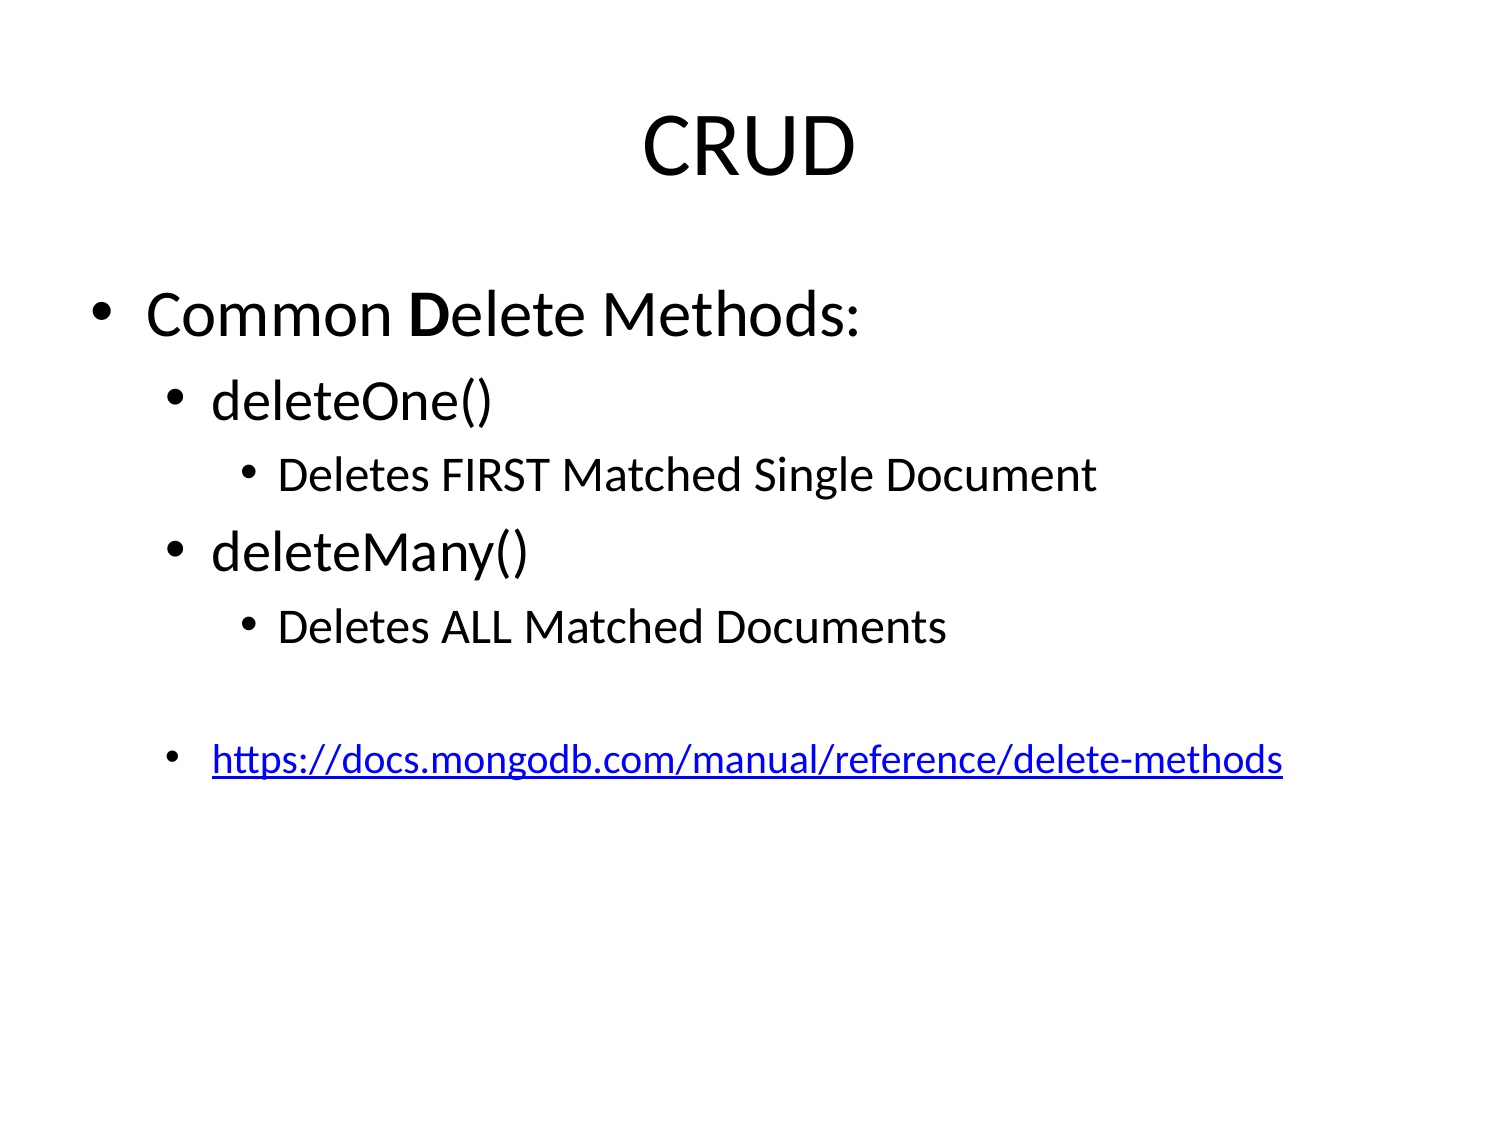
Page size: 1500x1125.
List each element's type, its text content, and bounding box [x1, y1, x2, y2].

title CRUD [75, 45, 1425, 233]
list Common Delete Methods: deleteOne() Deletes FIRST Matched Single Document deleteMany() Deletes ALL Matched Documents https://docs.mongodb.com/manual/reference/delete-methods [75, 262, 1425, 1063]
